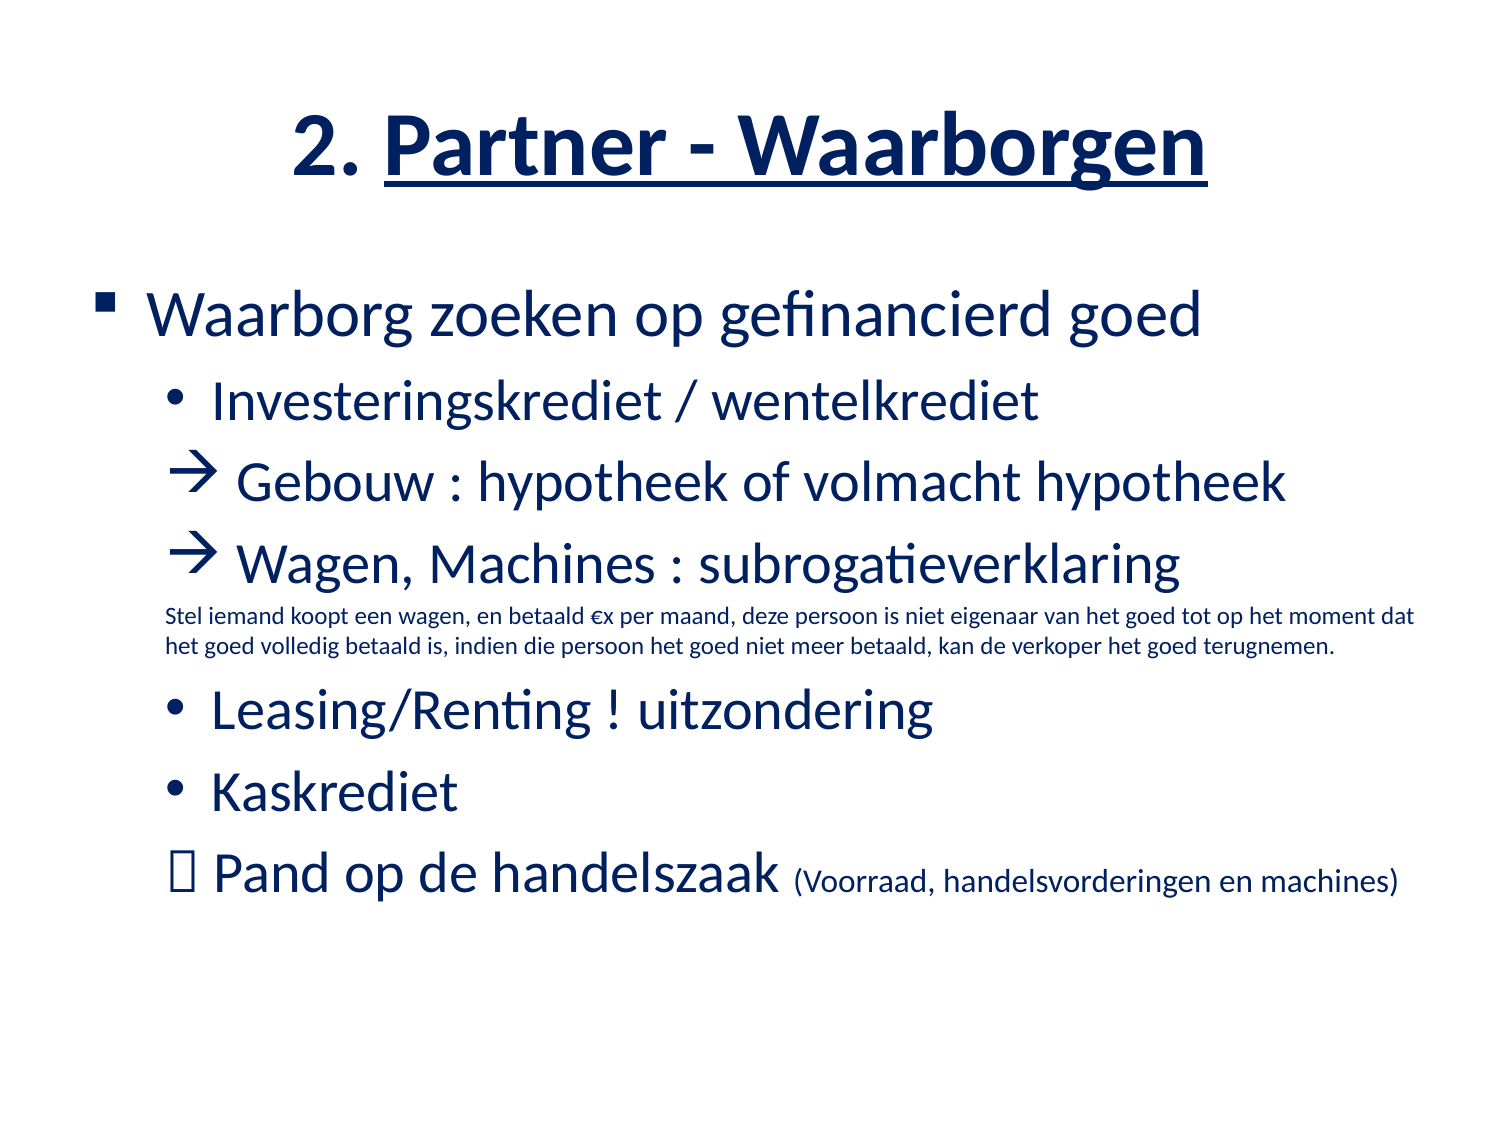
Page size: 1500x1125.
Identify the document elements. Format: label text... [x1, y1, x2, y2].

title 2. Partner - Waarborgen [75, 45, 1425, 233]
list Waarborg zoeken op gefinancierd goed Investeringskrediet / wentelkrediet Gebouw : hypotheek of volmacht hypotheek Wagen, Machines : subrogatieverklaring Stel iemand koopt een wagen, en betaald €x per maand, deze persoon is niet eigenaar van het goed tot op het moment dat het goed volledig betaald is, indien die persoon het goed niet meer betaald, kan de verkoper het goed terugnemen. Leasing/Renting ! uitzondering Kaskrediet  Pand op de handelszaak (Voorraad, handelsvorderingen en machines) [75, 262, 1459, 1005]
